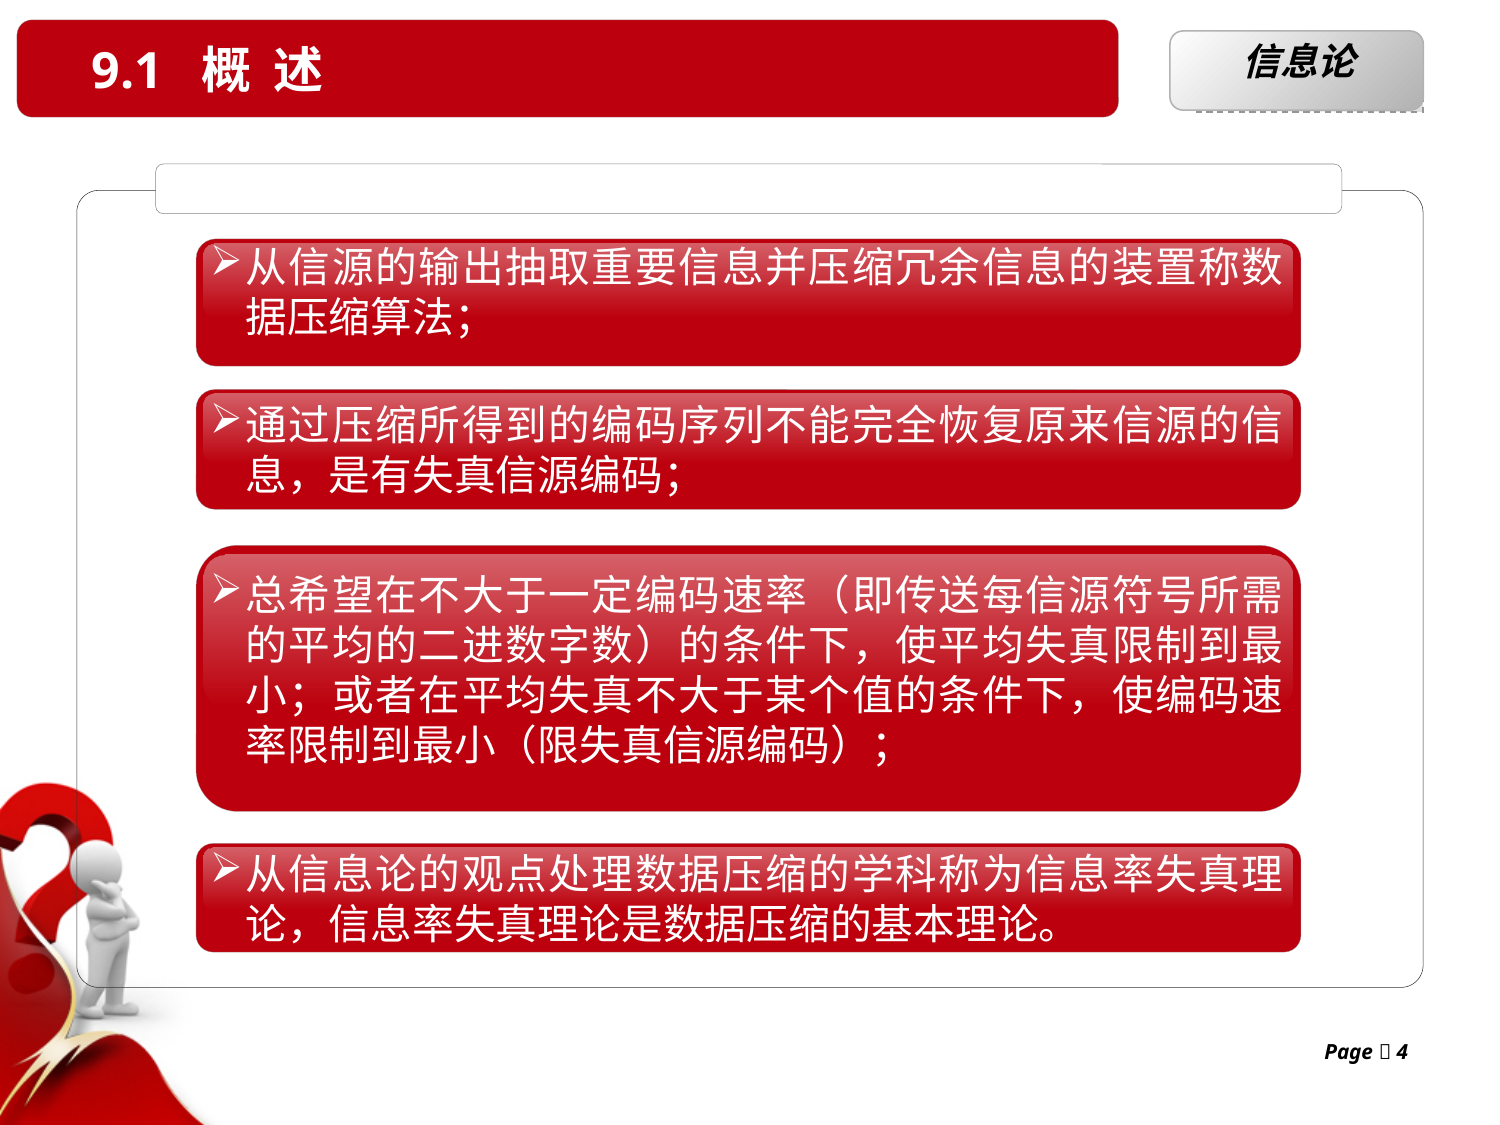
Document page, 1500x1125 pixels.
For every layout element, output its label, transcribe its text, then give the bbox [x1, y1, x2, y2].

picture [0, 0, 1500, 1125]
text_box [76, 190, 1424, 988]
title 9.1 概 述 [76, 23, 1034, 121]
text_box [16, 19, 1119, 118]
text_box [194, 389, 1302, 510]
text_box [194, 225, 1302, 367]
slide_number Page  4 [1186, 1031, 1424, 1065]
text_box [194, 843, 1302, 953]
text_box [194, 545, 1302, 812]
text_box [155, 163, 1342, 214]
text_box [1169, 30, 1424, 111]
